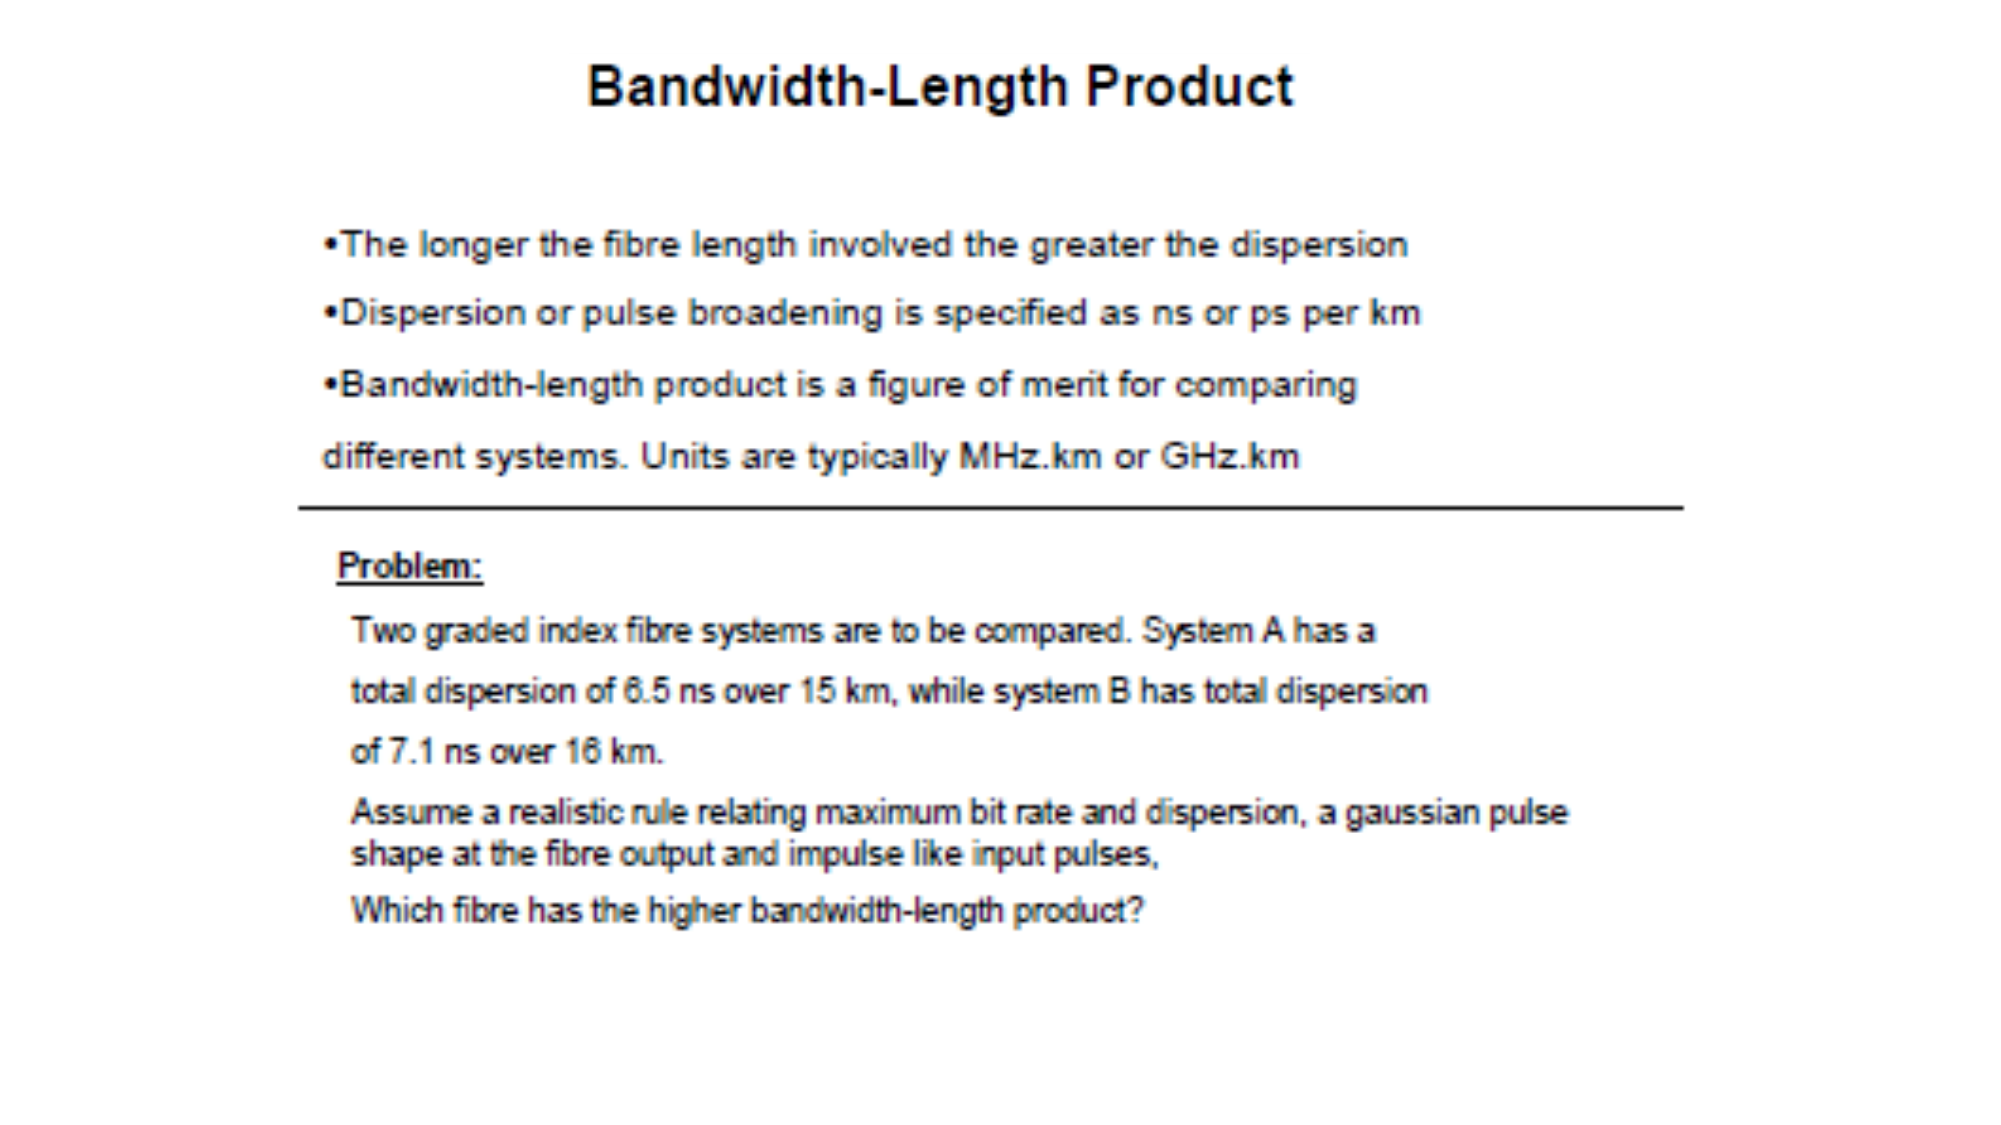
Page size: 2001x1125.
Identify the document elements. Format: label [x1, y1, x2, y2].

picture [569, 52, 1310, 138]
picture [296, 205, 1704, 1041]
